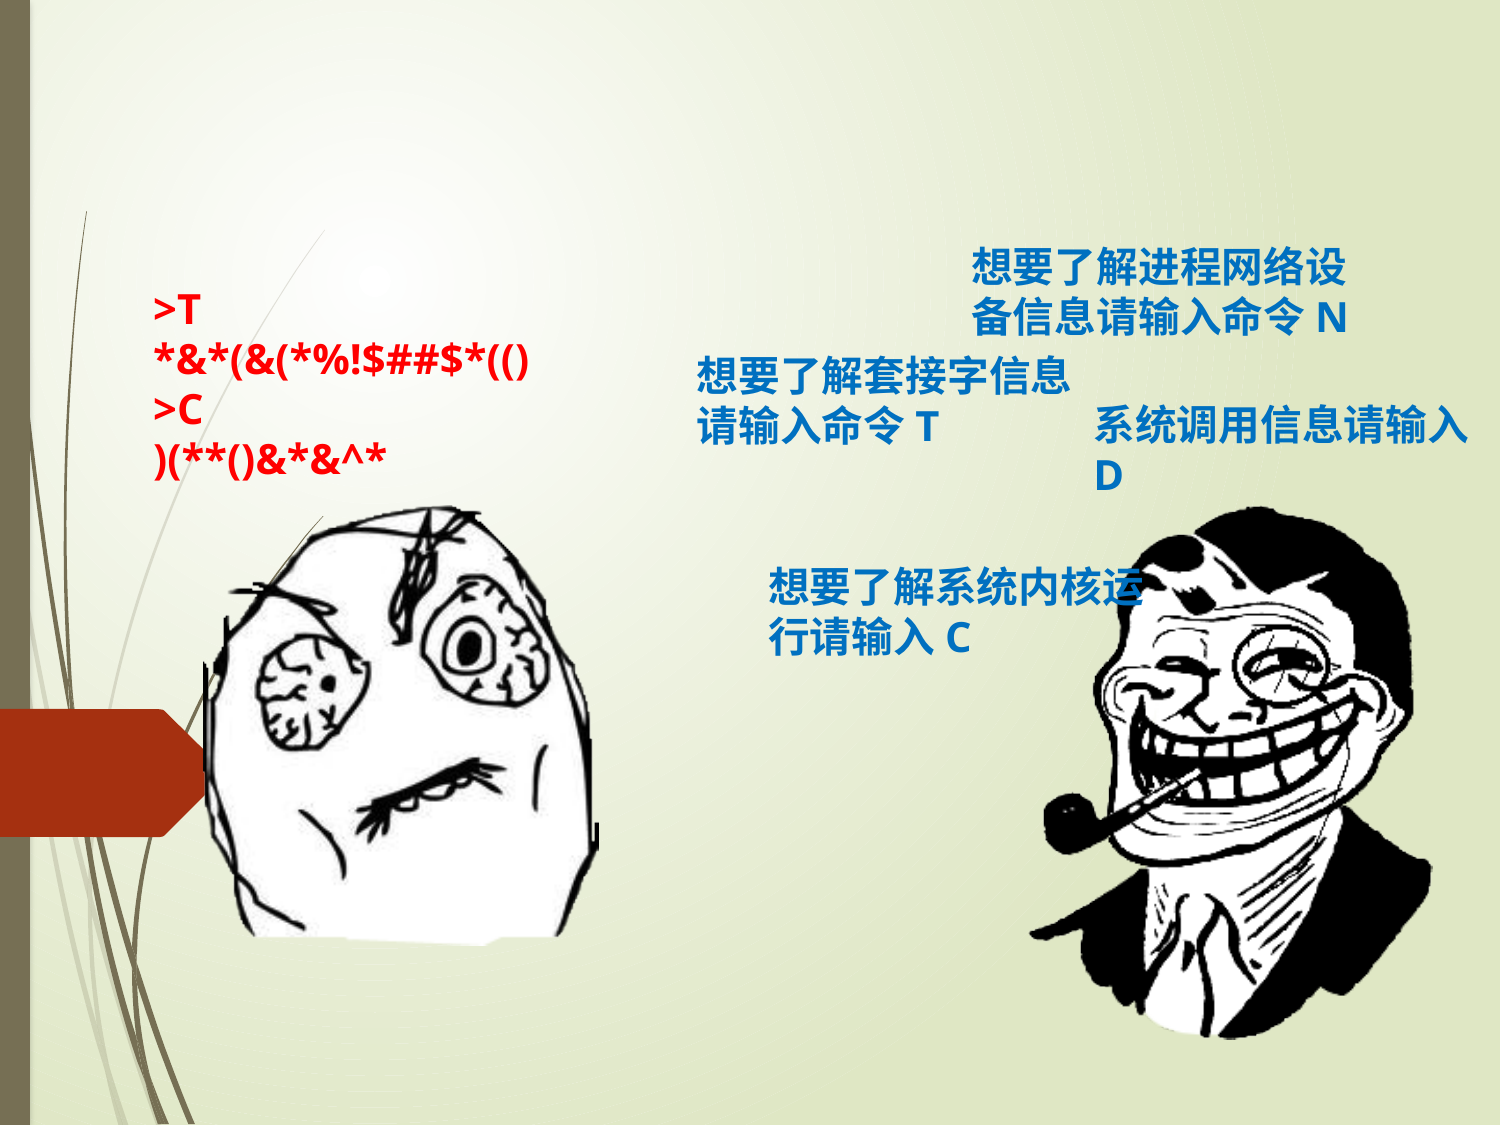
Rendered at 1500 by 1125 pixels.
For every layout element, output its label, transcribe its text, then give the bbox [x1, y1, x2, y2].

picture [1028, 505, 1434, 1040]
text_box 想要了解系统内核运行请输入C [753, 553, 1023, 668]
picture [202, 505, 600, 946]
text_box 想要了解套接字信息请输入命令T [681, 341, 1089, 457]
text_box >T *&*(&(*%!$##$*(() >C )(**()&*&^* [138, 275, 545, 491]
text_box 系统调用信息请输入D [1078, 391, 1494, 507]
text_box 想要了解进程网络设备信息请输入命令N [956, 233, 1388, 349]
subtitle [218, 180, 1448, 1125]
